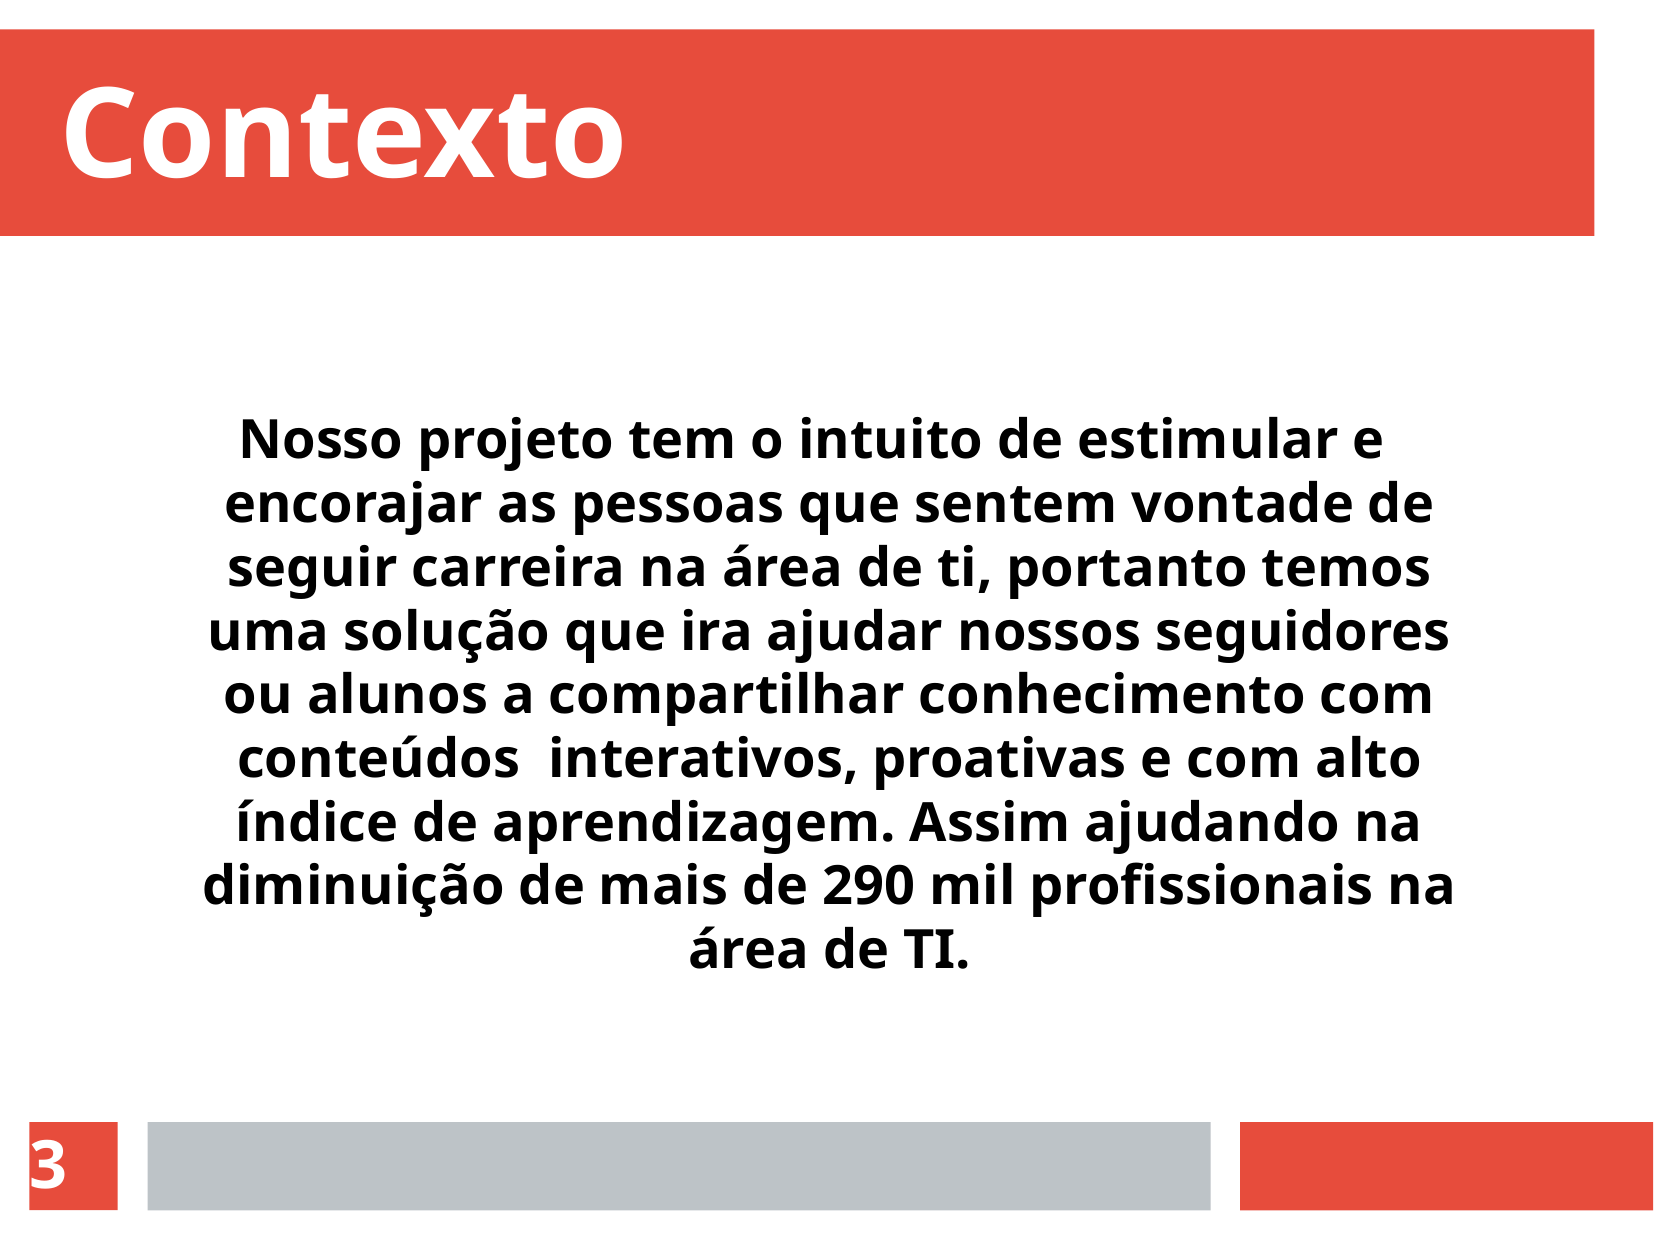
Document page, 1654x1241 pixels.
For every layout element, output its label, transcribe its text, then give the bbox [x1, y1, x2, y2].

text_box 1 [29, 1122, 118, 1211]
text_box [59, 324, 1565, 1093]
text_box Nosso projeto tem o intuito de estimular e encorajar as pessoas que sentem vontade de seguir carreira na área de ti, portanto temos uma solução que ira ajudar nossos seguidores ou alunos a compartilhar conhecimento com conteúdos interativos, proativas e com alto índice de aprendizagem. Assim ajudando na diminuição de mais de 290 mil profissionais na área de TI. [123, 399, 1502, 982]
text_box Contexto [59, 59, 1595, 207]
